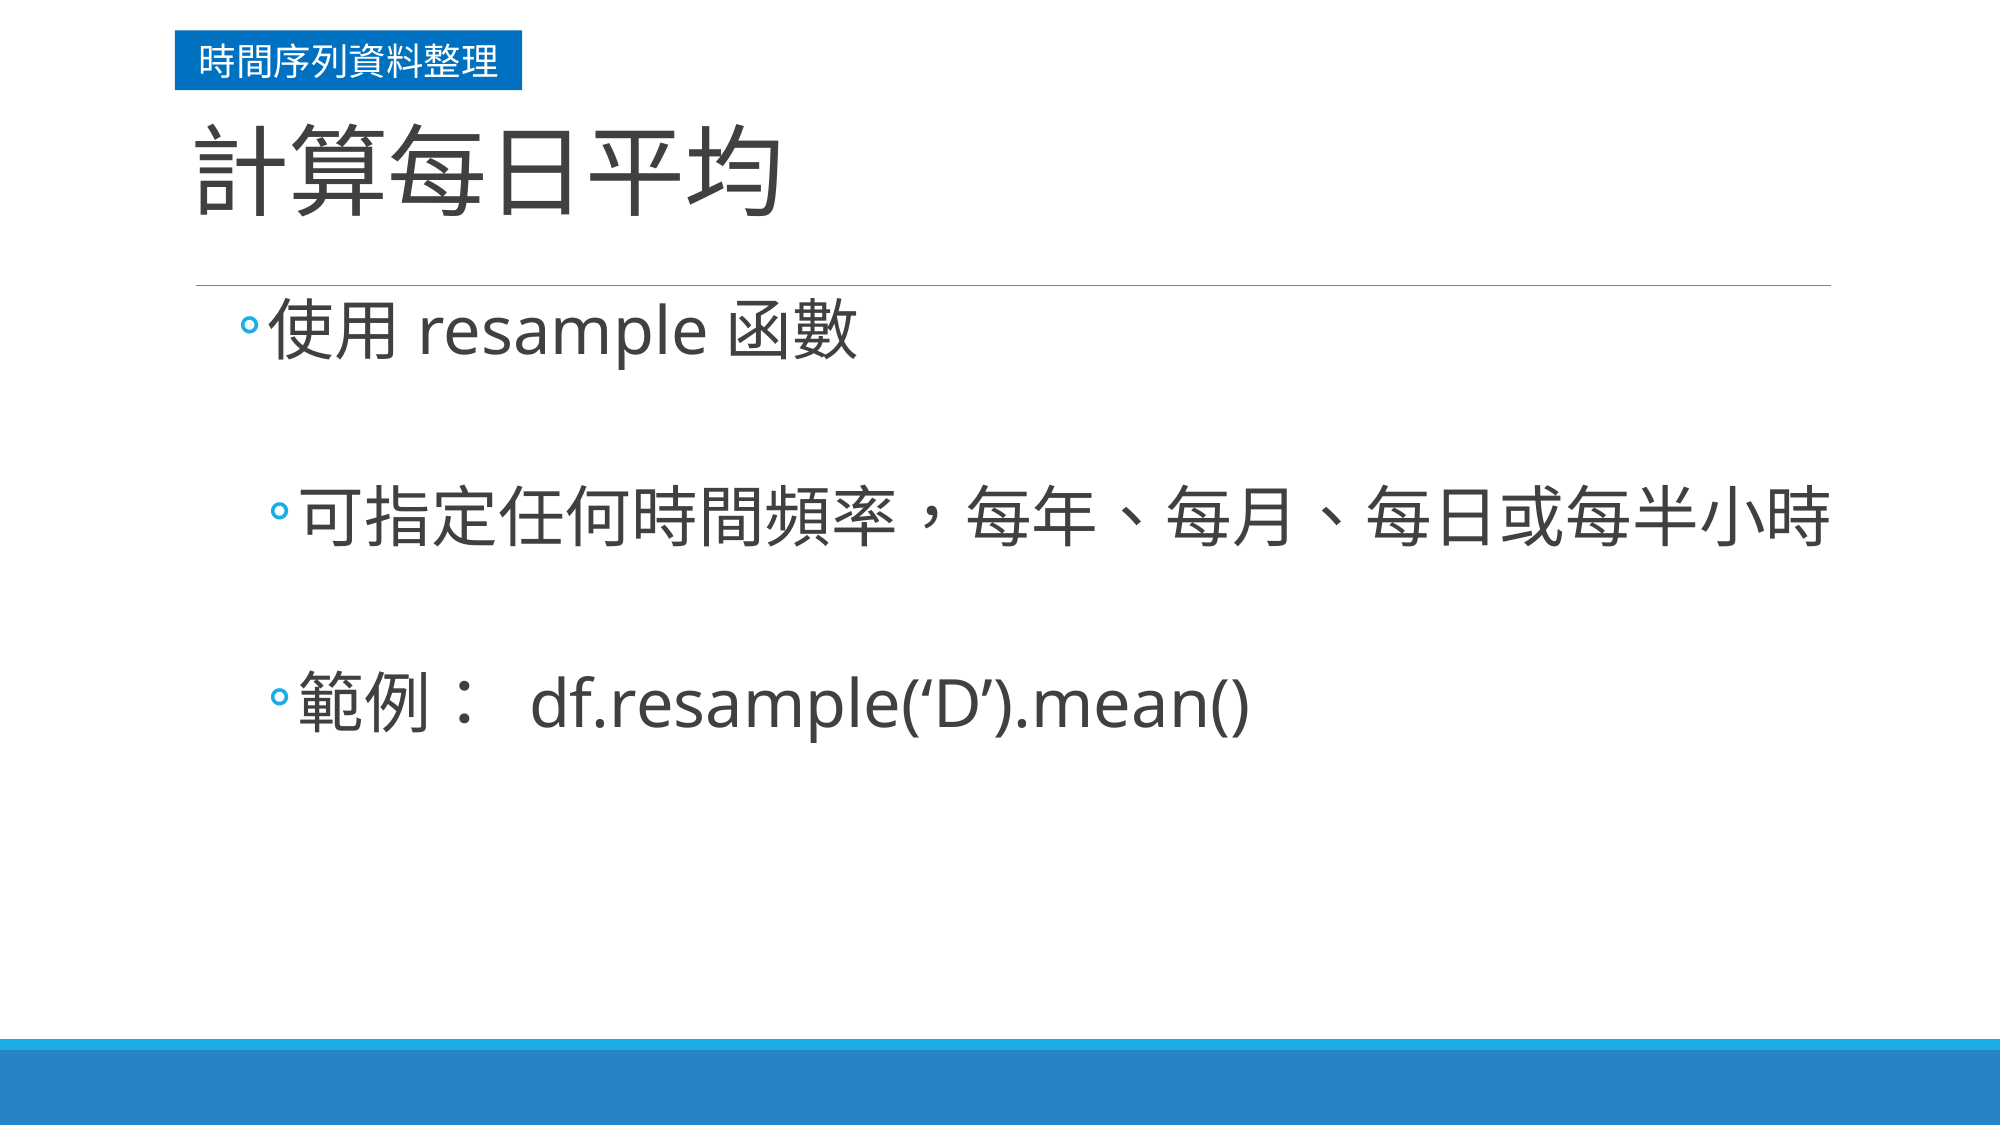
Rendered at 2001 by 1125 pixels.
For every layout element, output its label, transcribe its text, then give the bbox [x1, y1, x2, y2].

list 使用resample函數 可指定任何時間頻率，每年、每月、每日或每半小時 範例： df.resample(‘D’).mean() [174, 289, 1863, 1103]
text_box 時間序列資料整理 [174, 30, 523, 91]
title 計算每日平均 [174, 88, 1825, 237]
